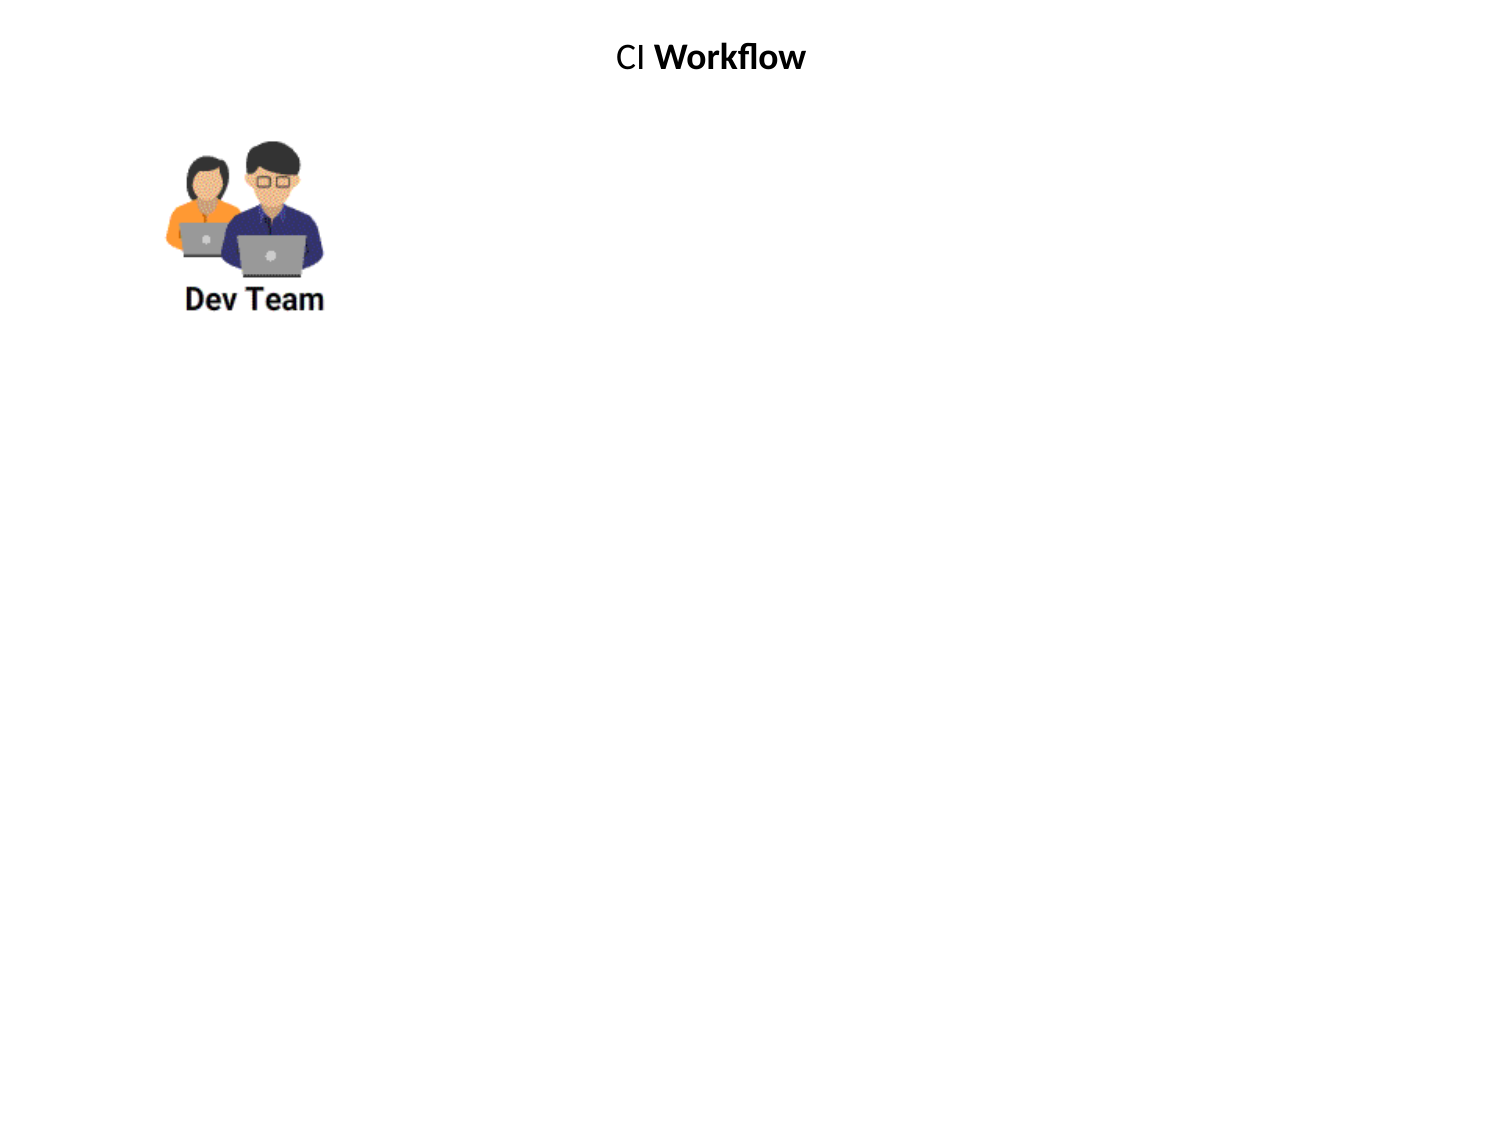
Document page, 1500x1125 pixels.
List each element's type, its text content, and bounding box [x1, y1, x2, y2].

text_box CI Workflow [625, 0, 874, 110]
text_box CI Workflow [601, 24, 822, 85]
picture [137, 112, 1263, 1051]
